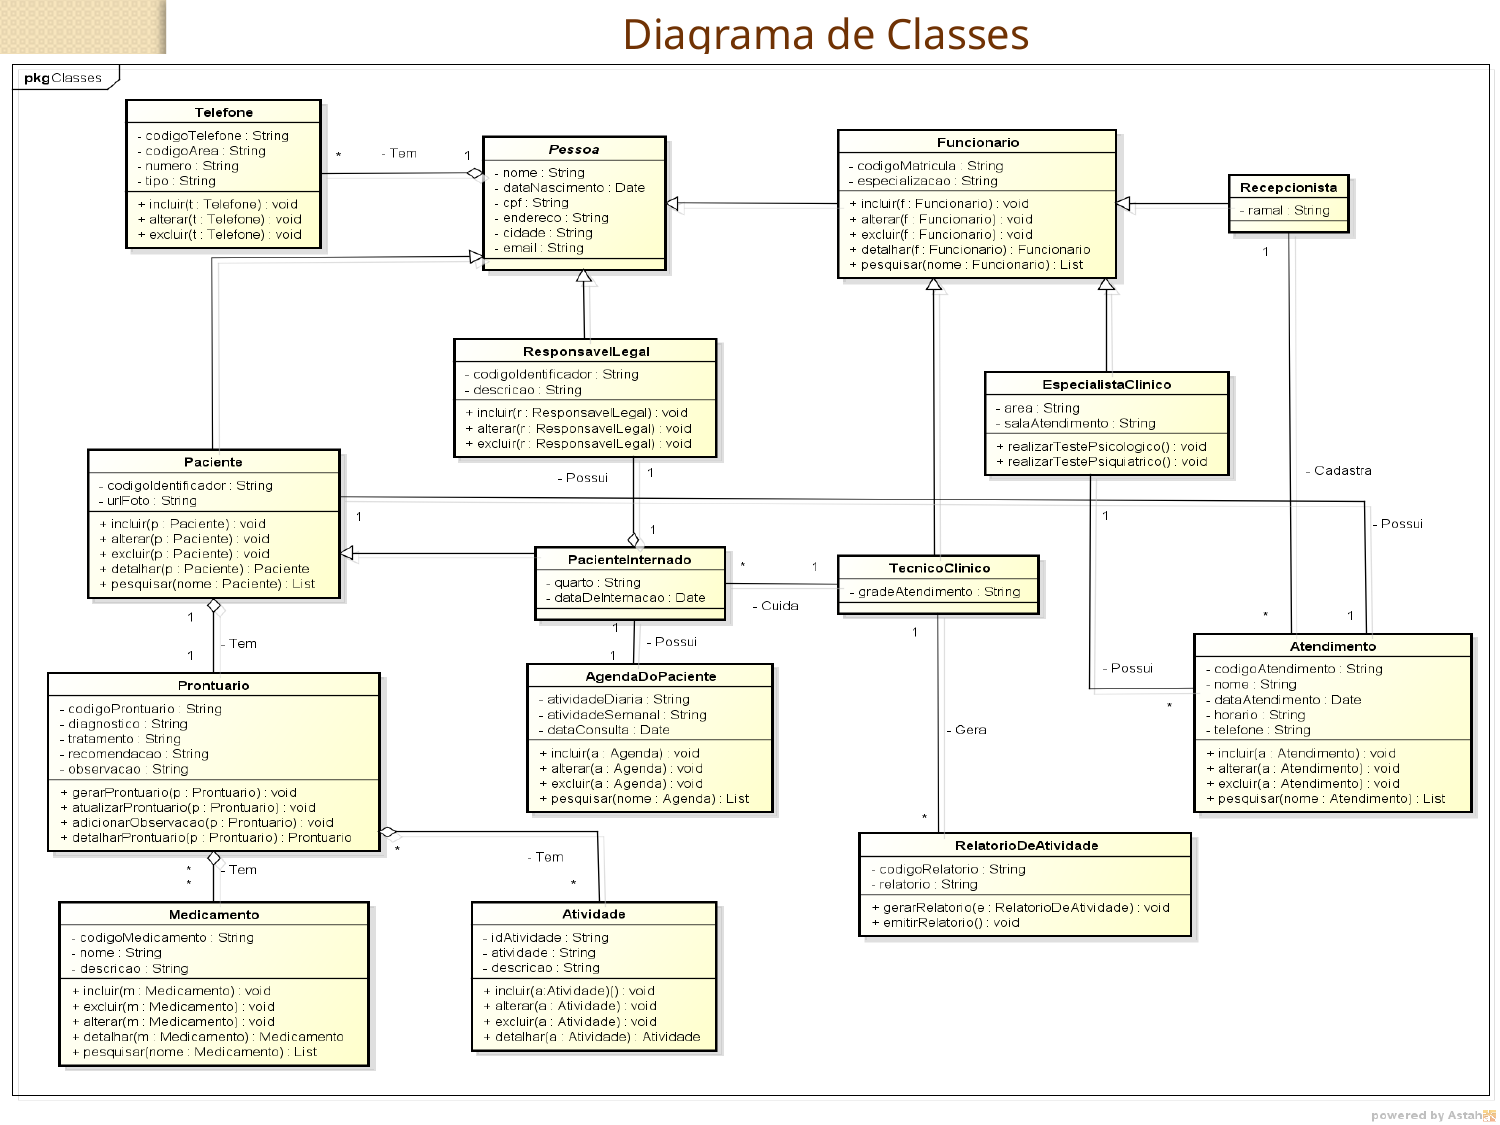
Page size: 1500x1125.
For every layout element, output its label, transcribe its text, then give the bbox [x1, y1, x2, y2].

picture [0, 54, 1500, 1125]
text_box Diagrama de Classes [513, 0, 1140, 50]
